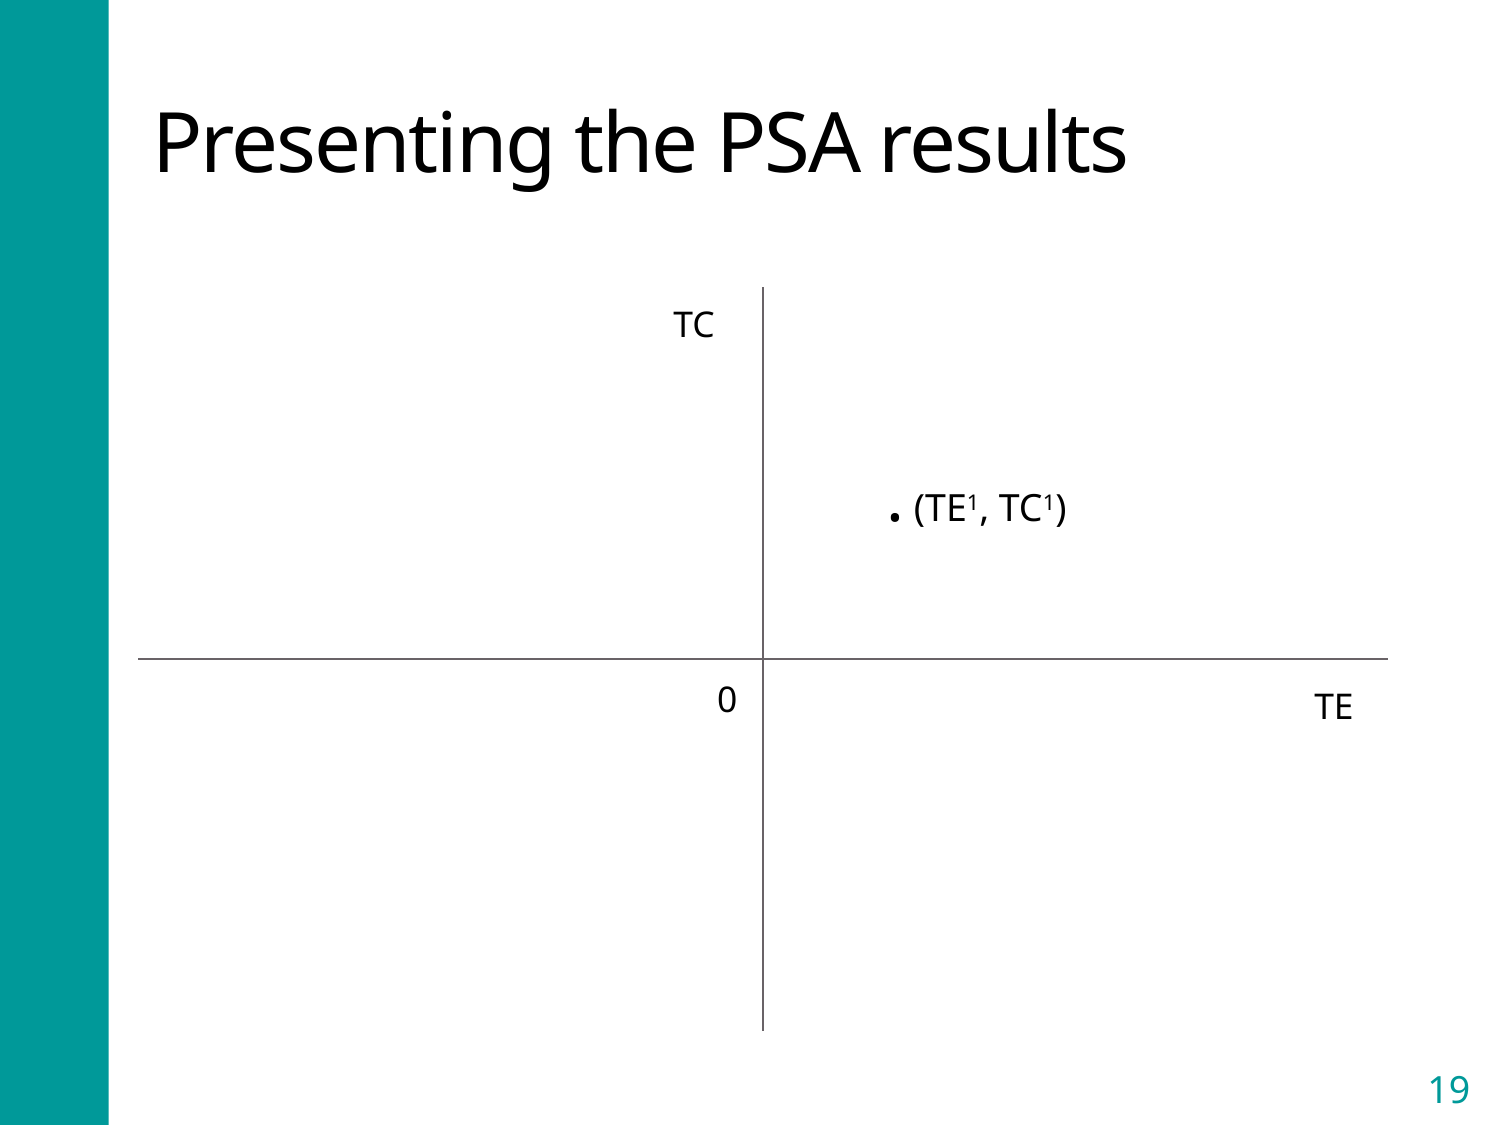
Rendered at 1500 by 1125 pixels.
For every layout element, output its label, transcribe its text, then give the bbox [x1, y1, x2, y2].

text_box TC [658, 287, 749, 353]
title Presenting the PSA results [137, 45, 1388, 233]
text_box . (TE1, TC1) [871, 439, 1500, 552]
text_box 0 [702, 666, 759, 728]
slide_number 19 [1402, 1057, 1496, 1125]
text_box TE [1299, 668, 1390, 734]
